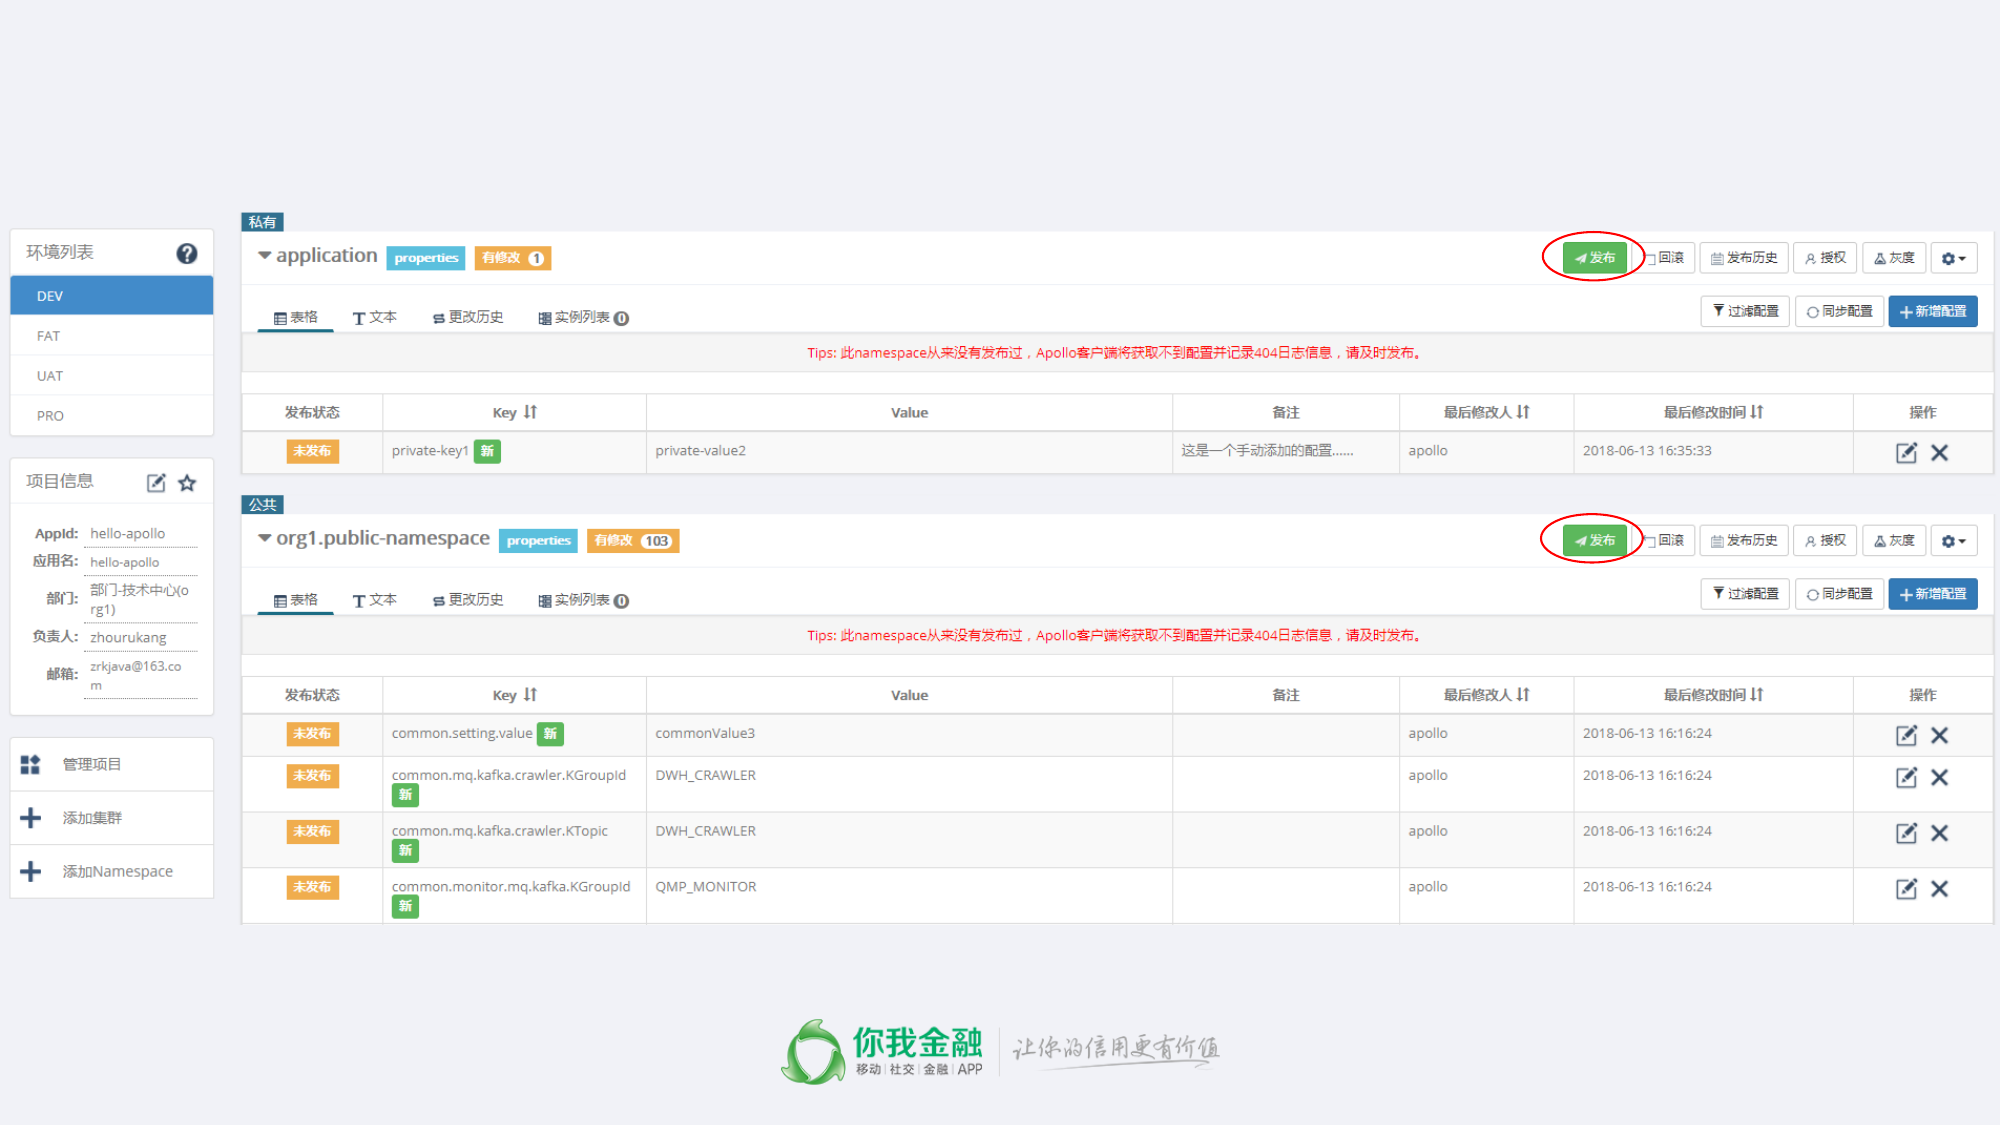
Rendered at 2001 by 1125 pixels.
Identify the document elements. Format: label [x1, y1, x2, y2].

picture [0, 200, 2000, 925]
picture [780, 1017, 1220, 1087]
